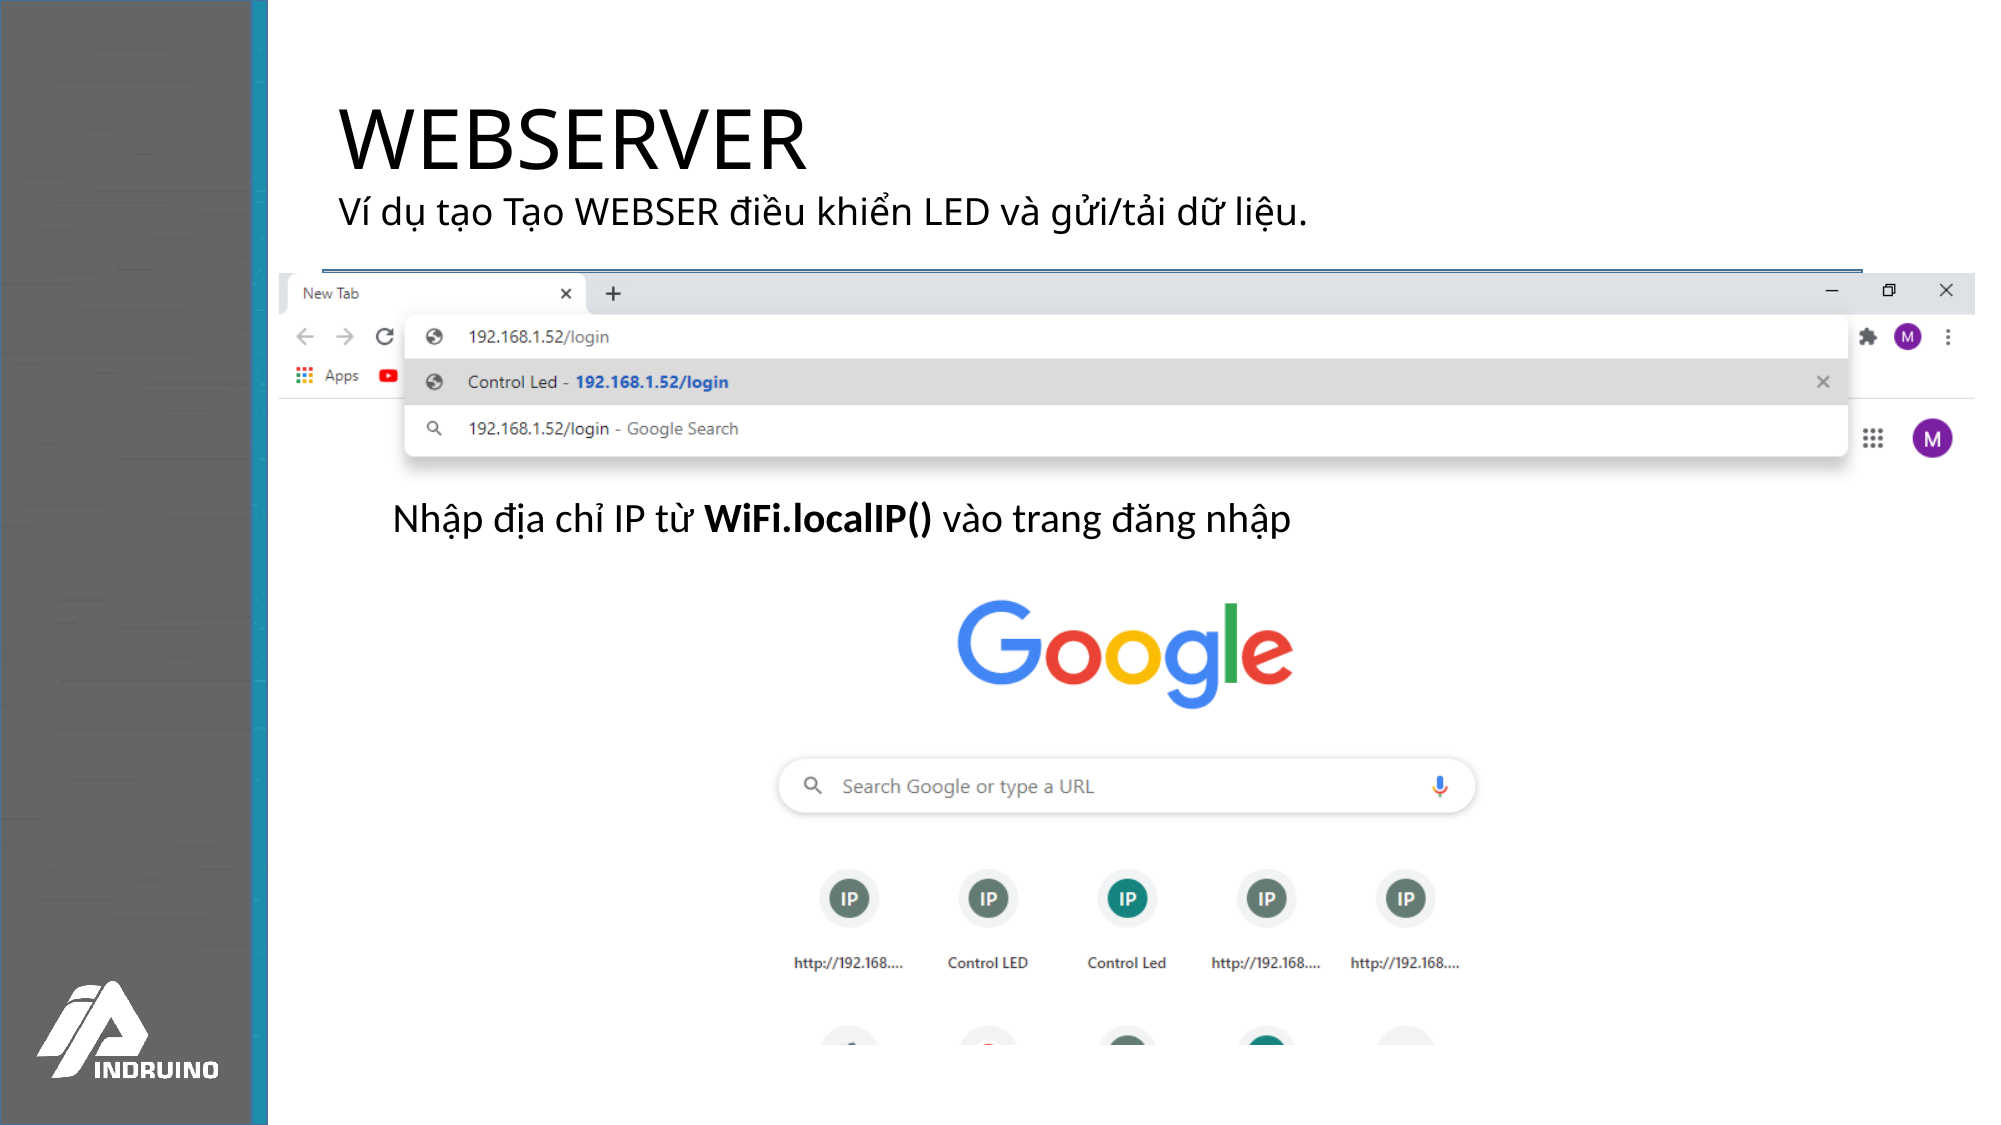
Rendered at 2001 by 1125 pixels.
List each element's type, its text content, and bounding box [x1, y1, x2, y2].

picture [253, 1, 266, 1124]
picture [278, 273, 1975, 1045]
title WEBSERVER [323, 98, 1863, 186]
subtitle Ví dụ tạo Tạo WEBSER điều khiển LED và gửi/tải dữ liệu. [323, 185, 1543, 273]
picture [1, 1, 250, 1124]
